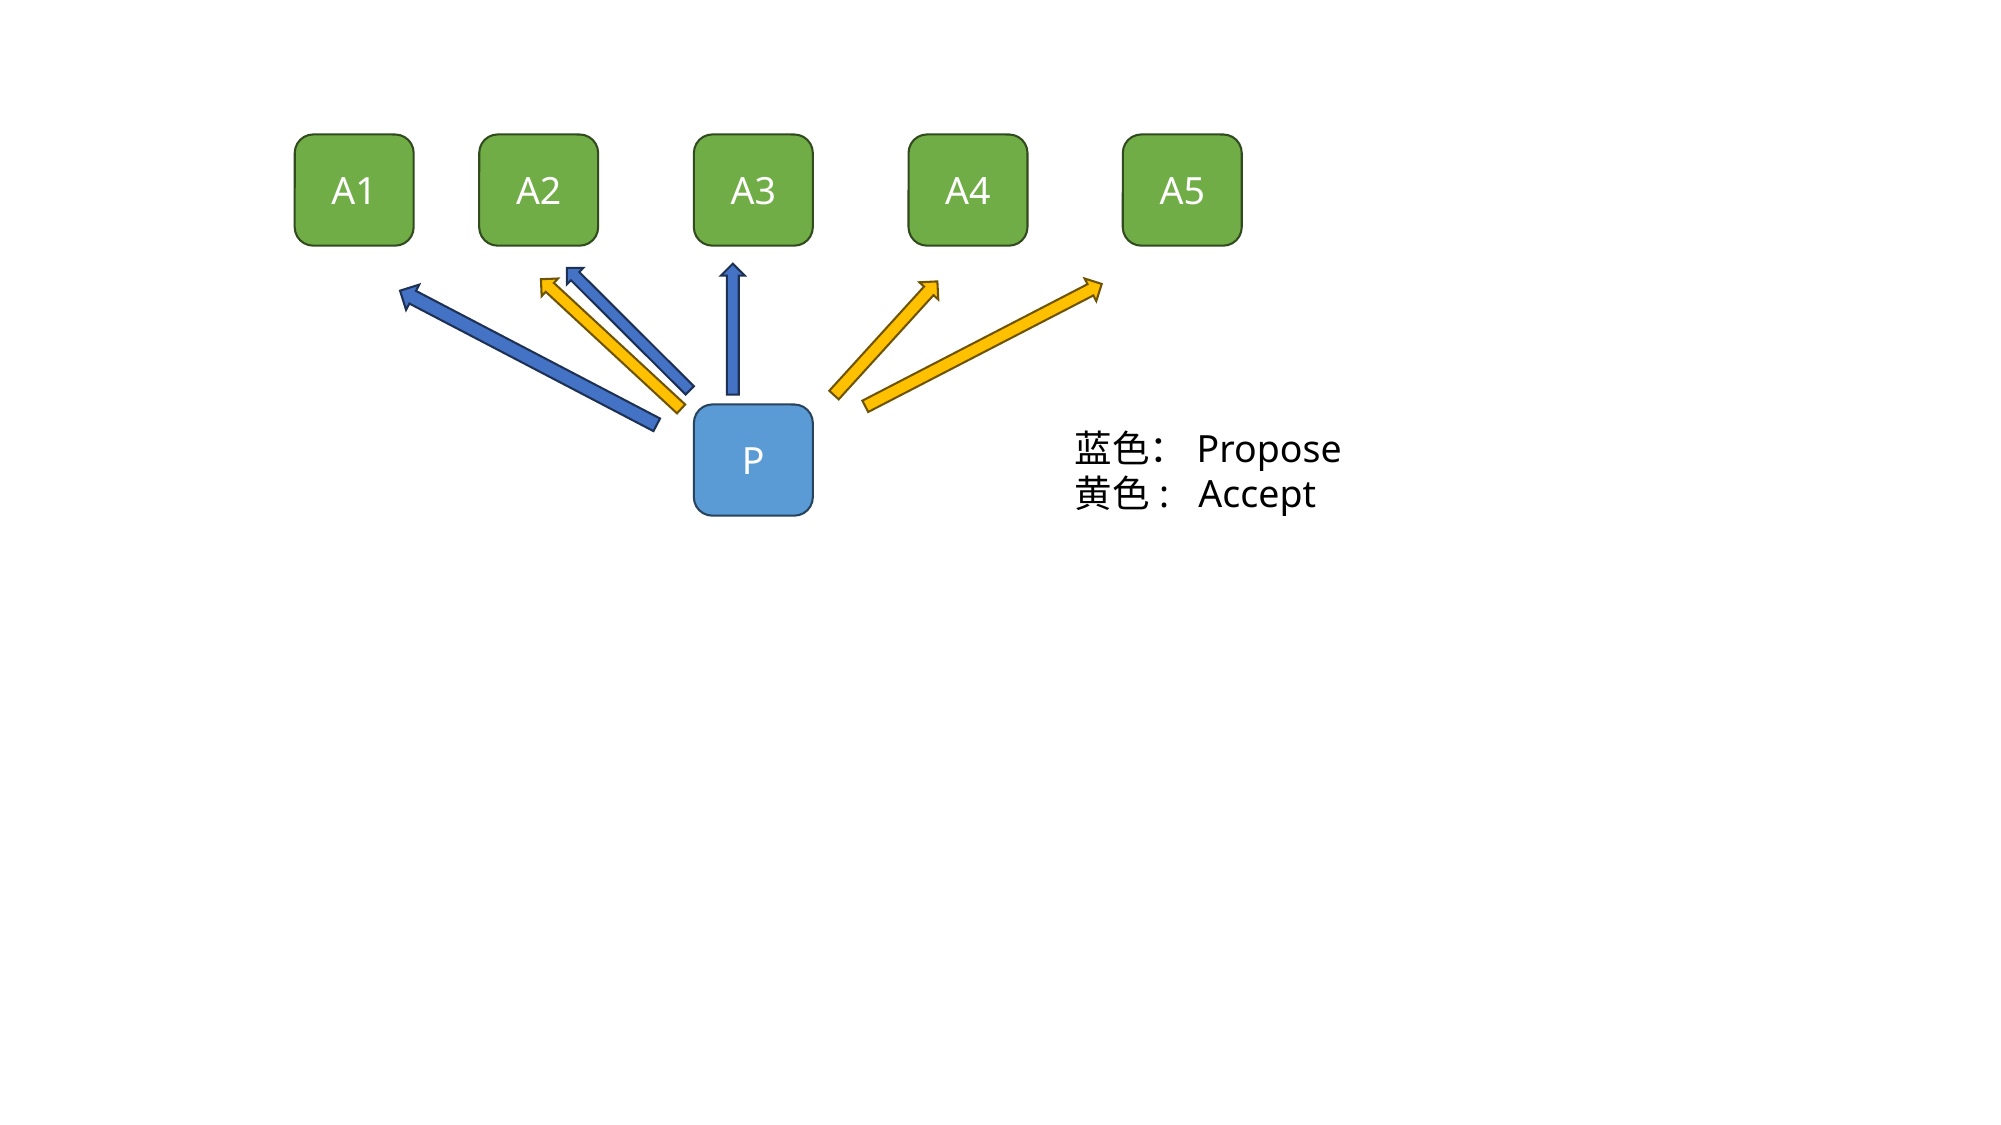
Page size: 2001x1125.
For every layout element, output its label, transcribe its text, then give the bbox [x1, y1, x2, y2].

text_box [539, 277, 687, 415]
text_box A5 [1121, 133, 1243, 247]
text_box [718, 262, 748, 396]
text_box A1 [293, 133, 415, 247]
text_box [860, 276, 1104, 414]
text_box A3 [692, 133, 814, 247]
text_box [398, 282, 662, 433]
text_box [565, 266, 696, 397]
text_box 蓝色：Propose 黄色: Accept [1060, 417, 1394, 523]
text_box [827, 280, 940, 401]
text_box A2 [478, 133, 600, 247]
text_box A4 [907, 133, 1029, 247]
text_box P [692, 403, 814, 517]
